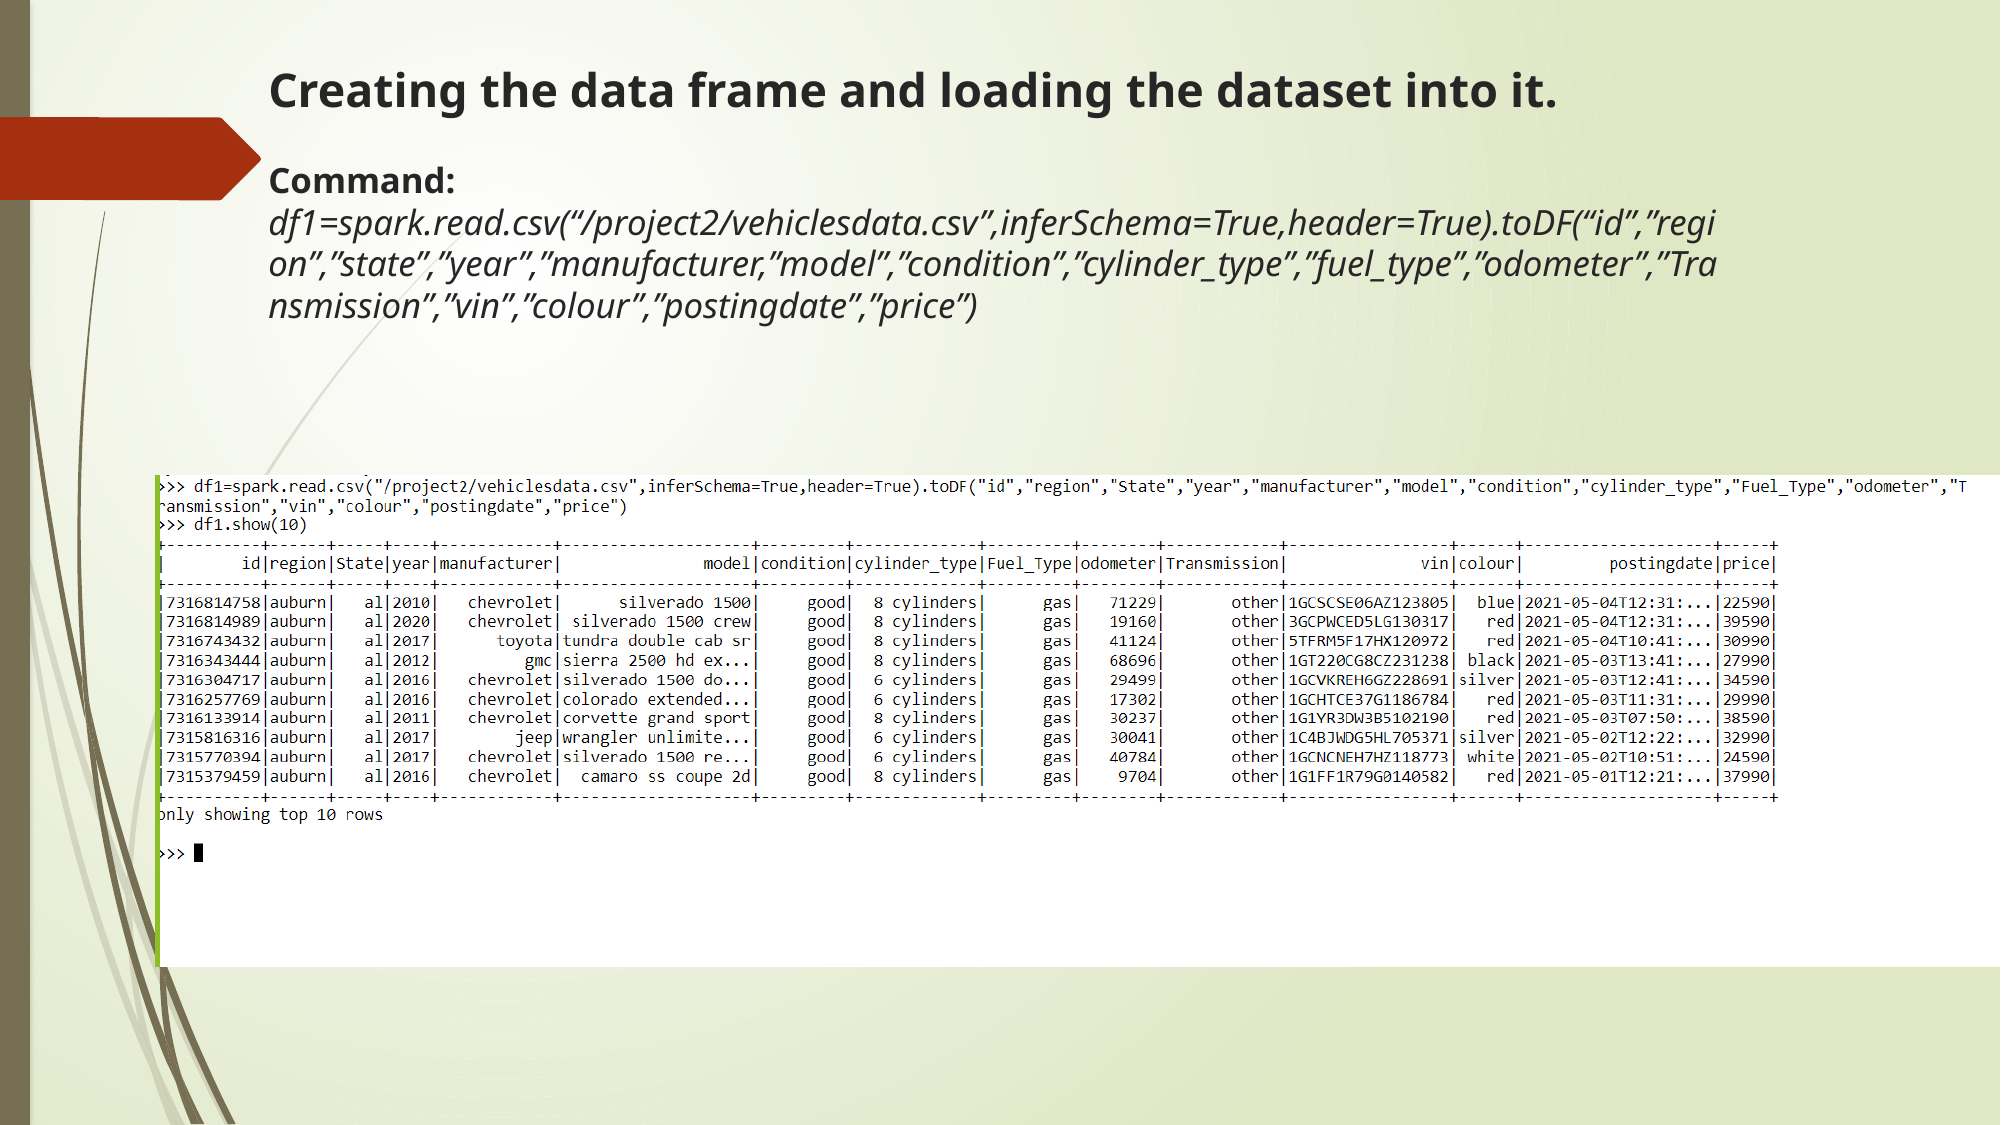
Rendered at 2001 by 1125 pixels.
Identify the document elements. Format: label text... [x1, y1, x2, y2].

title Creating the data frame and loading the dataset into it. Command: df1=spark.read.csv(“/project2/vehiclesdata.csv”,inferSchema=True,header=True).toDF(“id”,”region”,”state”,”year”,”manufacturer,”model”,”condition”,”cylinder_type”,”fuel_type”,”odometer”,”Transmission”,”vin”,”colour”,”postingdate”,”price”) [253, 53, 1748, 336]
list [155, 475, 2000, 967]
